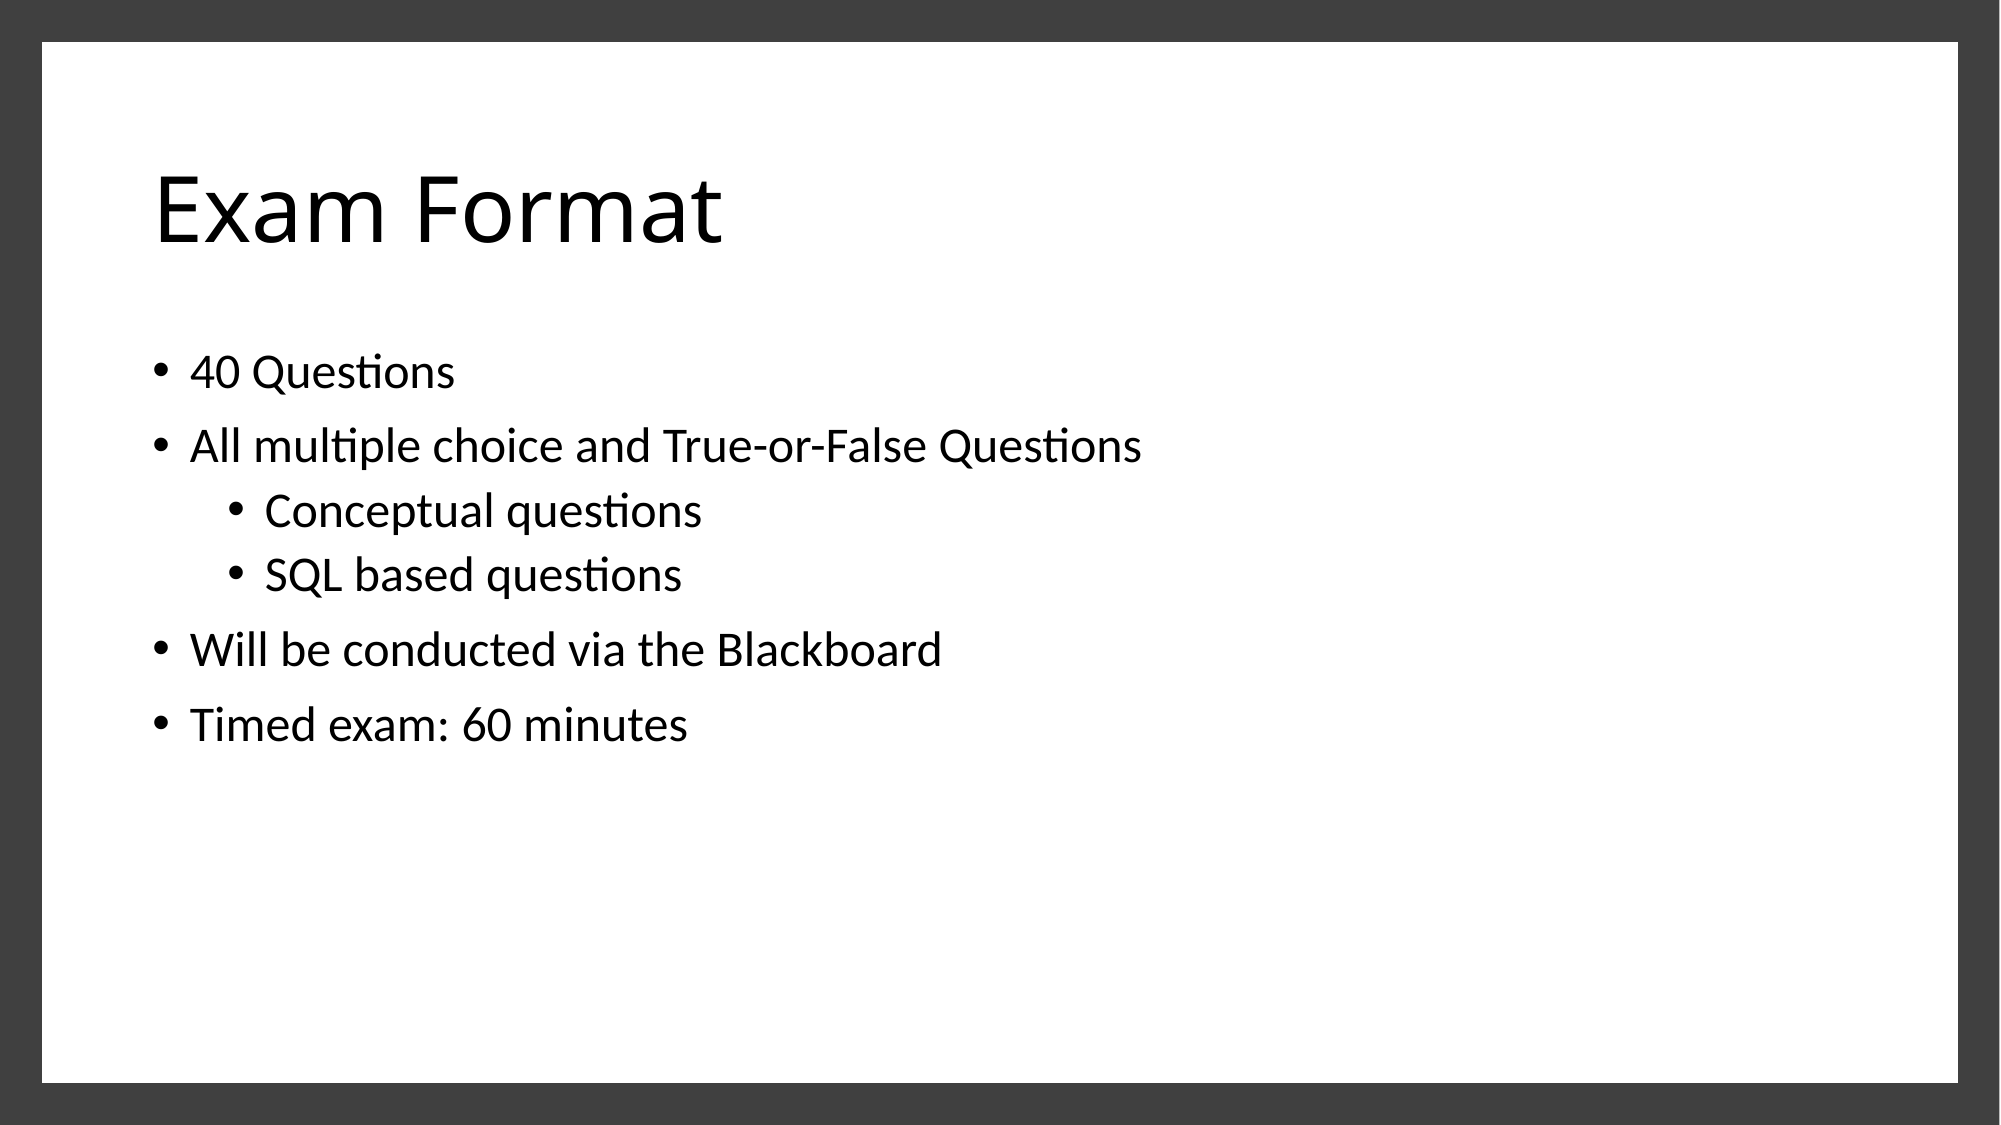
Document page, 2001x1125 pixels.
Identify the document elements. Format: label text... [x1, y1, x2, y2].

text_box [52, 51, 1948, 1073]
title Exam Format [137, 103, 1863, 322]
text_box [0, 0, 2000, 1125]
list 40 Questions All multiple choice and True-or-False Questions Conceptual questions SQL based questions Will be conducted via the Blackboard Timed exam: 60 minutes [137, 337, 1863, 973]
